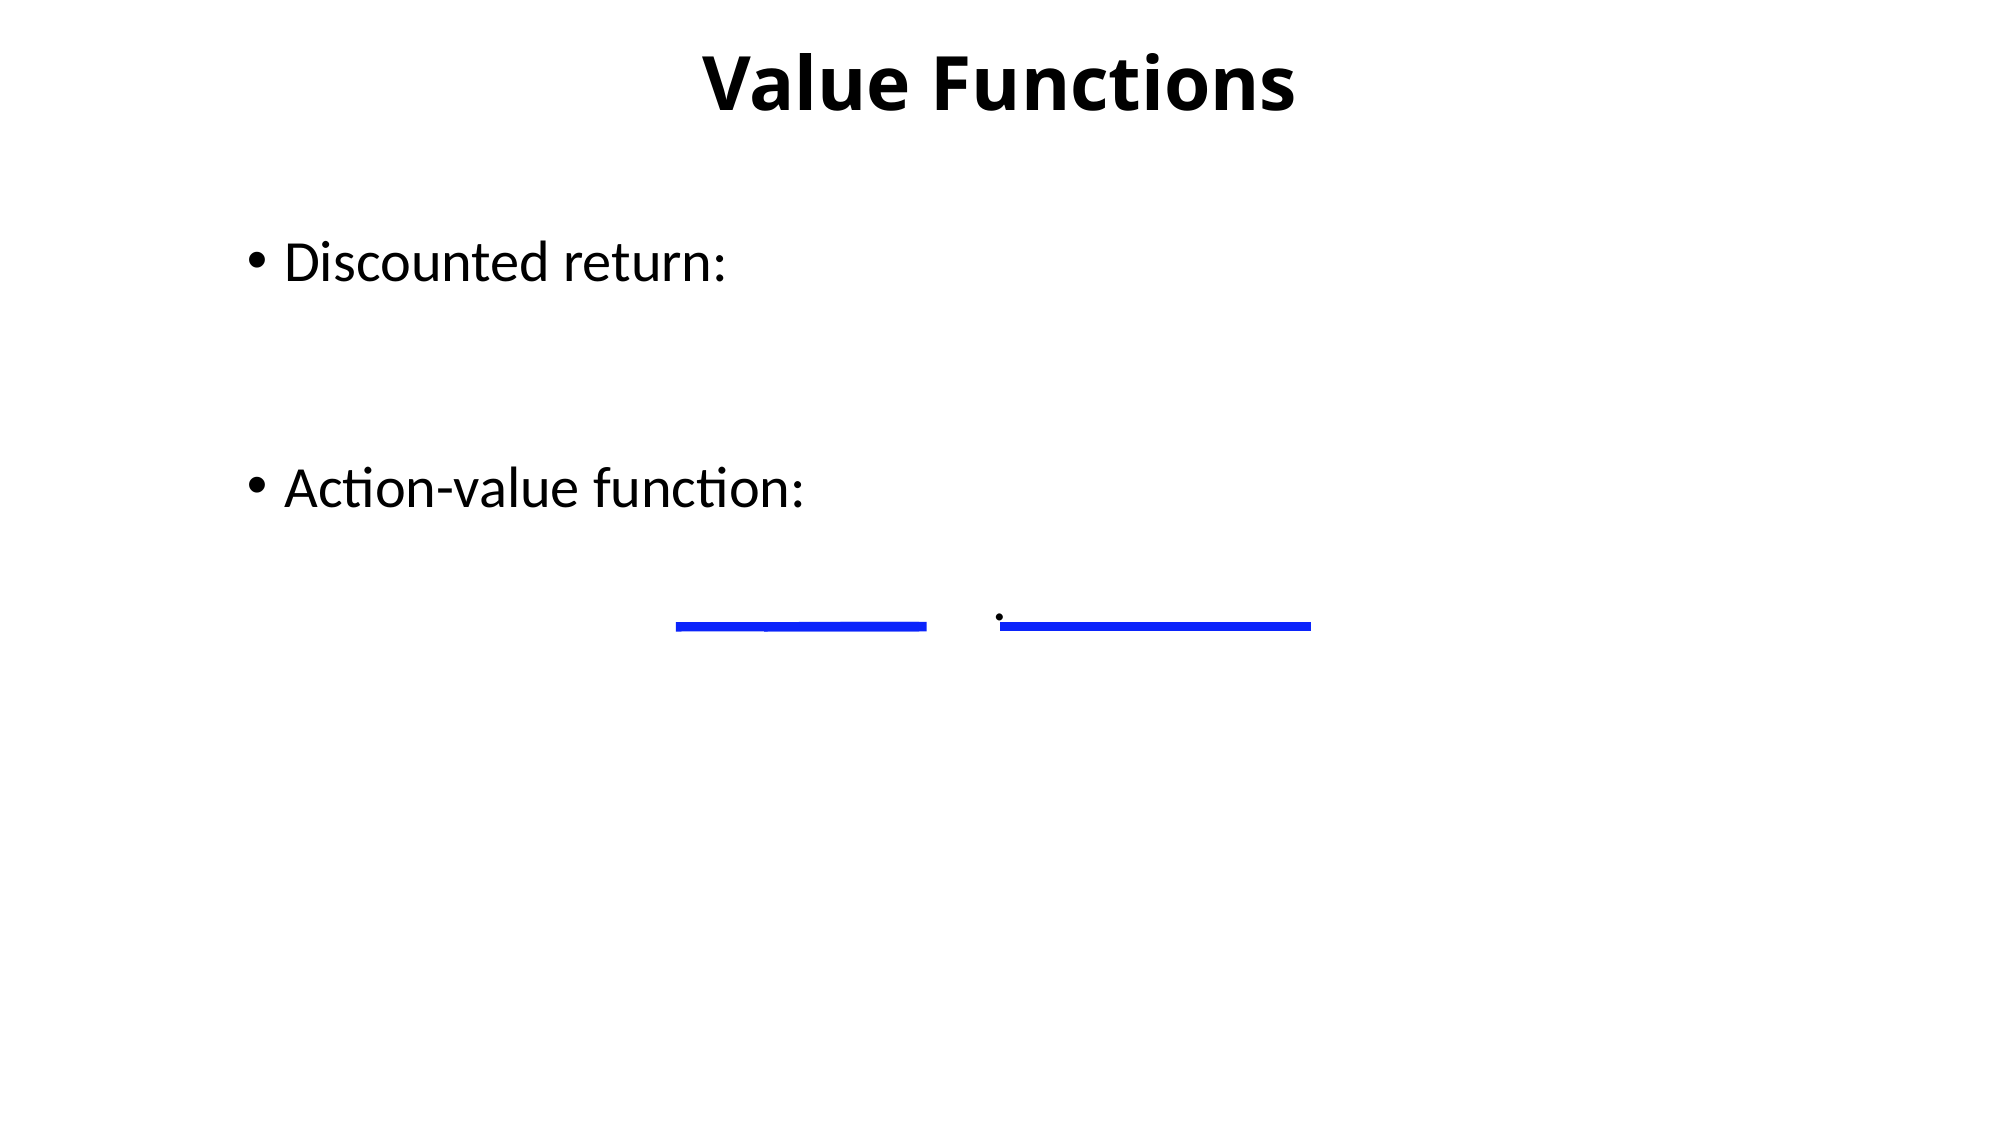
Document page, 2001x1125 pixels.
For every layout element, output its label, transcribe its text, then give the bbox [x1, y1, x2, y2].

title Value Functions [0, 1, 2000, 172]
